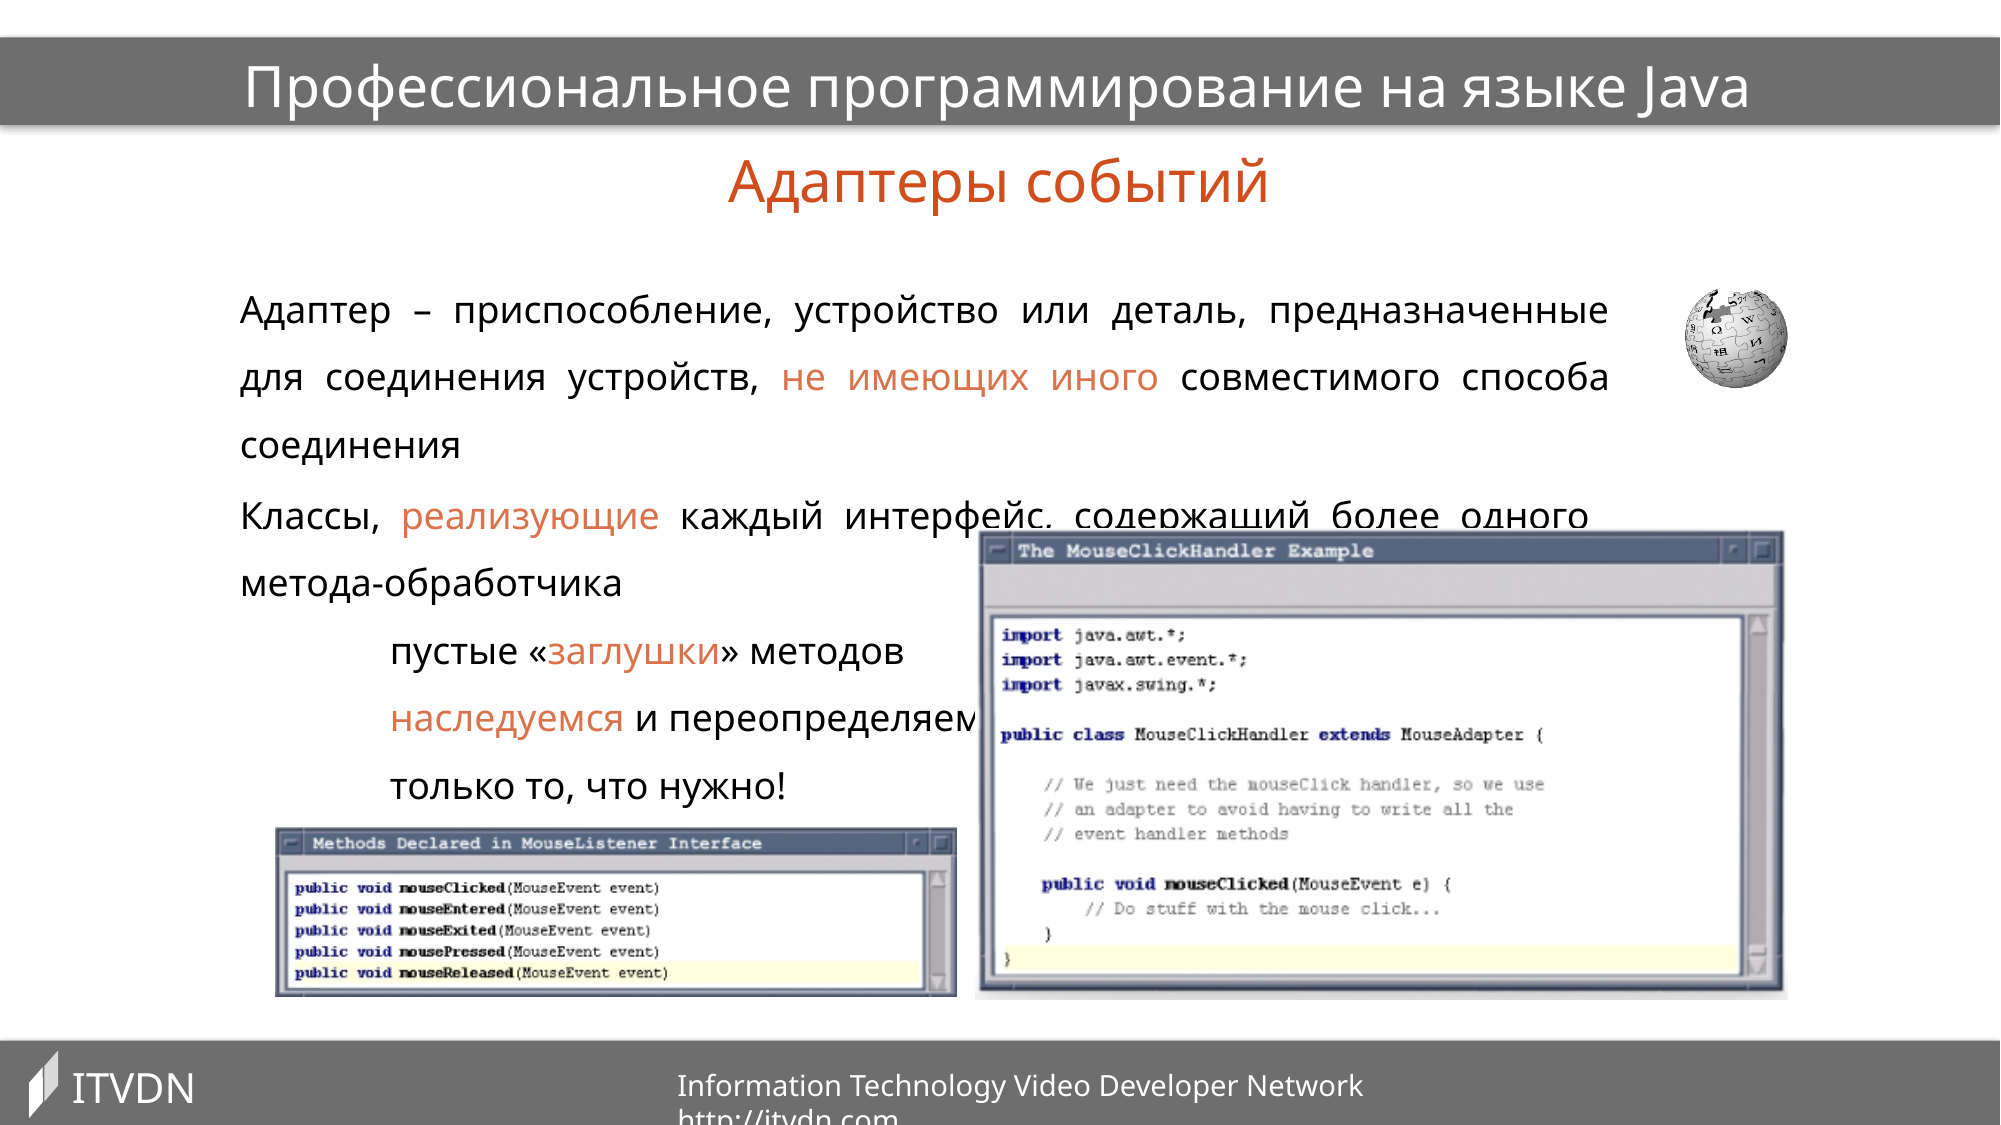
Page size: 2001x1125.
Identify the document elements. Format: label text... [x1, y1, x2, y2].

text_box Профессиональное программирование на языке Java [207, 37, 1788, 132]
text_box [0, 34, 2000, 128]
text_box ITVDN [62, 1054, 212, 1120]
text_box Адаптер – приспособление, устройство или деталь, предназначенные для соединения устройств, не имеющих иного совместимого способа соединения Классы, реализующие каждый интерфейс, содержащий более одного метода-обработчика пустые «заглушки» методов наследуемся и переопределяем только то, что нужно! [225, 255, 1625, 815]
picture [1684, 288, 1788, 393]
picture [974, 528, 1788, 1001]
text_box [0, 1037, 2000, 1125]
text_box Адаптеры событий [324, 138, 1675, 225]
text_box Information Technology Video Developer Network http://itvdn.com [662, 1059, 1963, 1125]
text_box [28, 1050, 59, 1119]
picture [274, 826, 957, 997]
